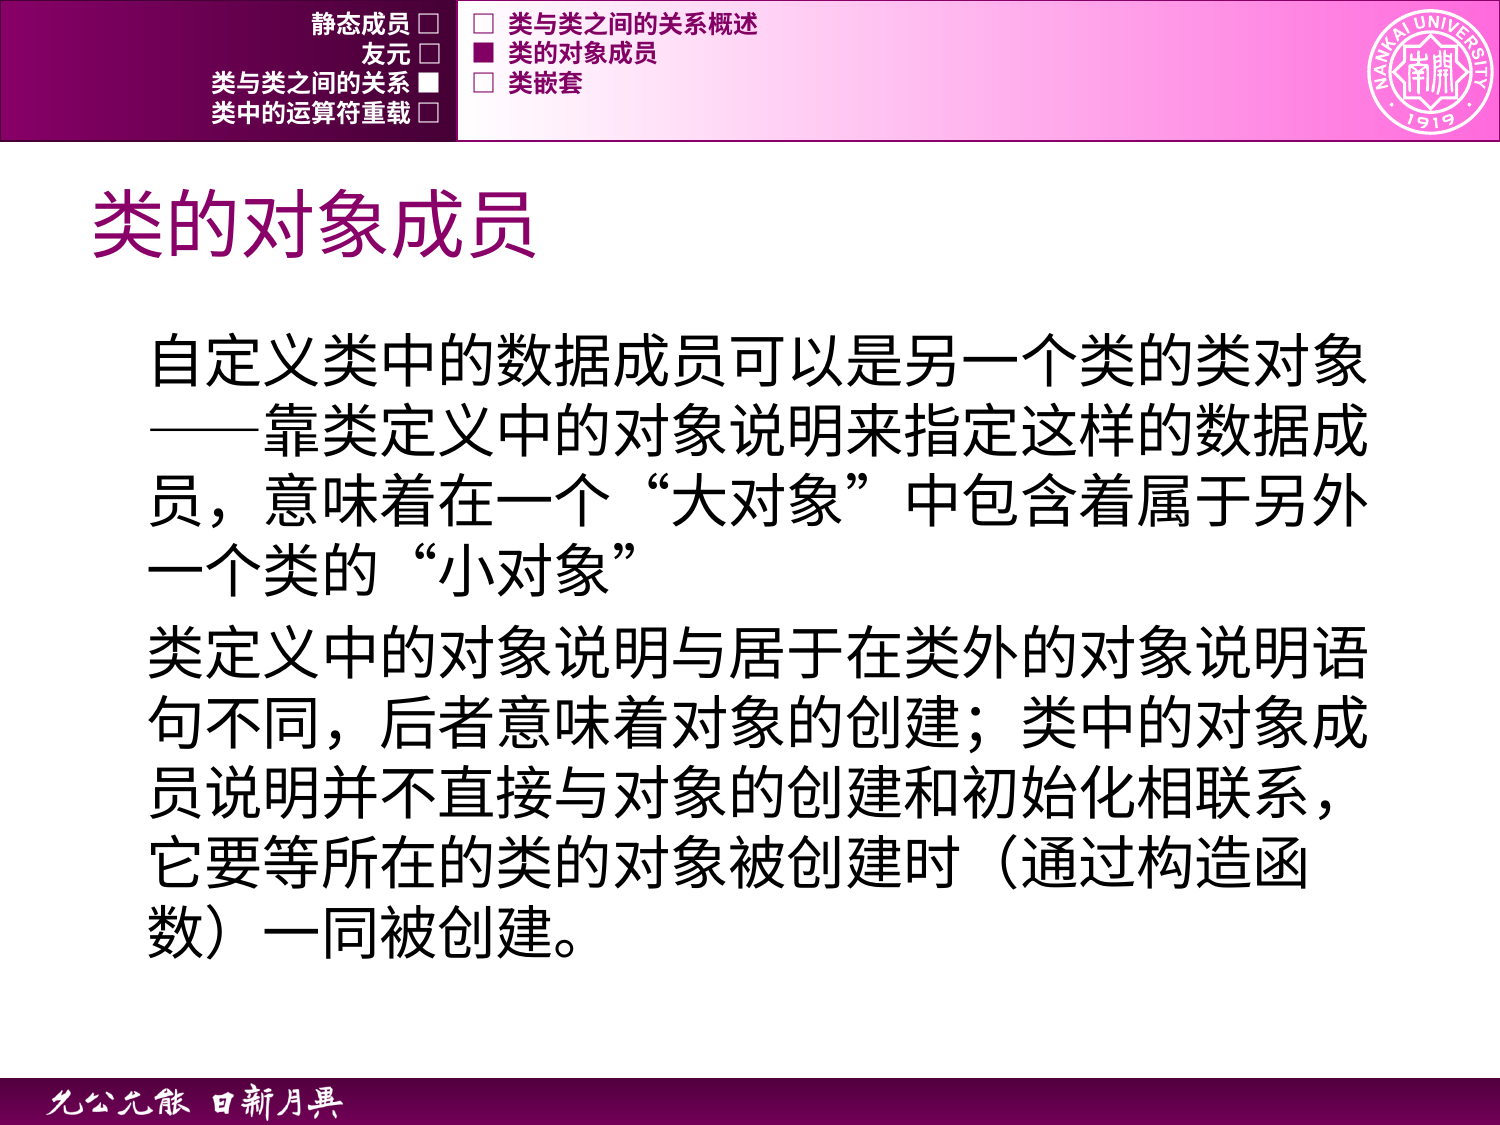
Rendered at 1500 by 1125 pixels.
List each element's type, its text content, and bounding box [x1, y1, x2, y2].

text_box ■ 类的对象成员 [459, 36, 1361, 66]
text_box 类中的运算符重载 □ [0, 95, 459, 129]
picture [35, 1081, 356, 1122]
text_box 类与类之间的关系 ■ [0, 66, 459, 95]
list 自定义类中的数据成员可以是另一个类的类对象——靠类定义中的对象说明来指定这样的数据成员，意味着在一个“大对象”中包含着属于另外一个类的“小对象” 类定义中的对象说明与居于在类外的对象说明语句不同，后者意味着对象的创建；类中的对象成员说明并不直接与对象的创建和初始化相联系，它要等所在的类的对象被创建时（通过构造函数）一同被创建。 [74, 316, 1426, 1055]
text_box □ 类与类之间的关系概述 [459, 7, 1361, 36]
title 类的对象成员 [74, 163, 1426, 282]
text_box 静态成员 □ [0, 7, 459, 36]
text_box 友元 □ [0, 36, 459, 66]
text_box □ 类嵌套 [459, 66, 1361, 99]
